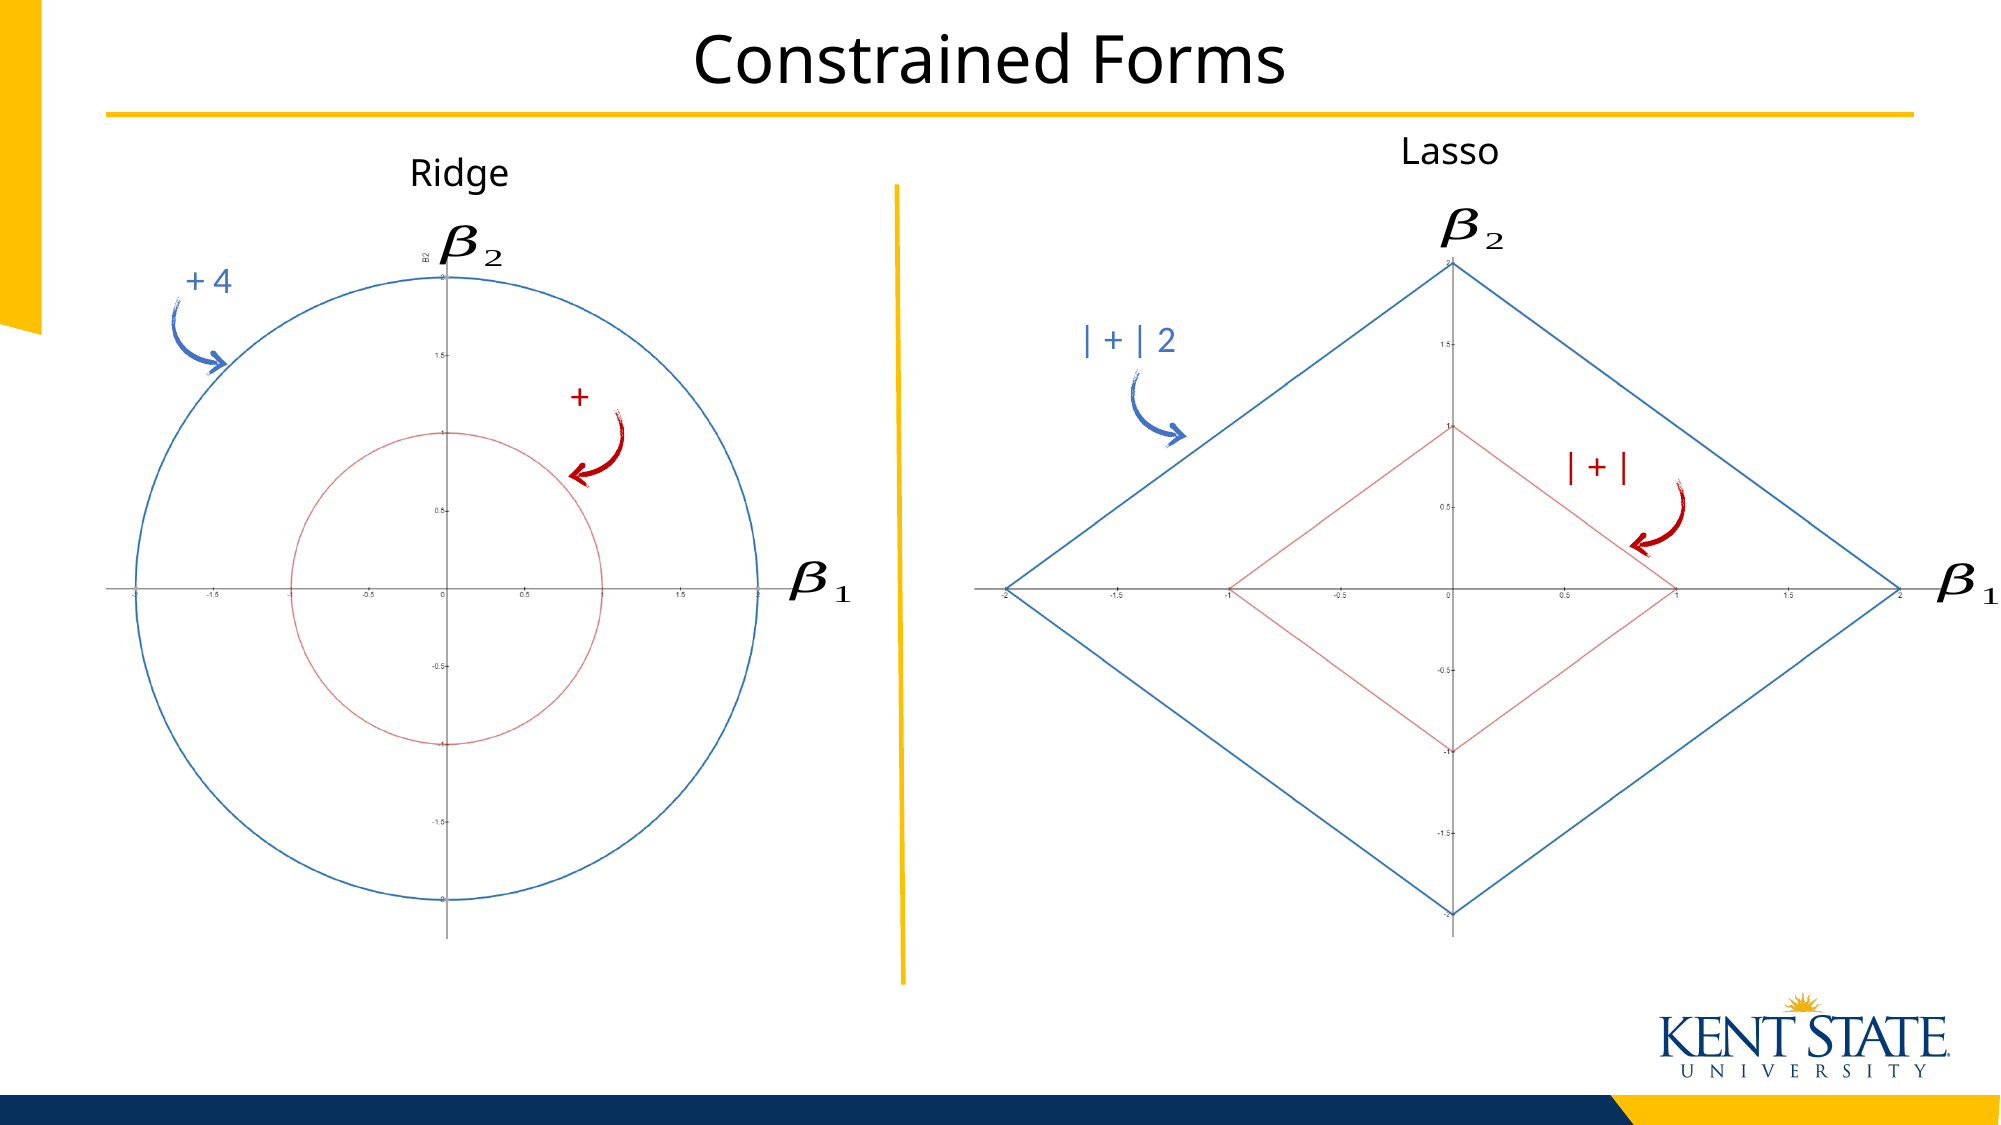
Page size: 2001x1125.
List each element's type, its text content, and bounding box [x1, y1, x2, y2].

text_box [896, 184, 904, 985]
picture [1659, 992, 1950, 1078]
text_box Constrained Forms [241, 0, 1758, 112]
picture [106, 246, 798, 939]
text_box Ridge [394, 141, 525, 201]
picture [974, 257, 1945, 937]
text_box Lasso [1385, 119, 1515, 180]
